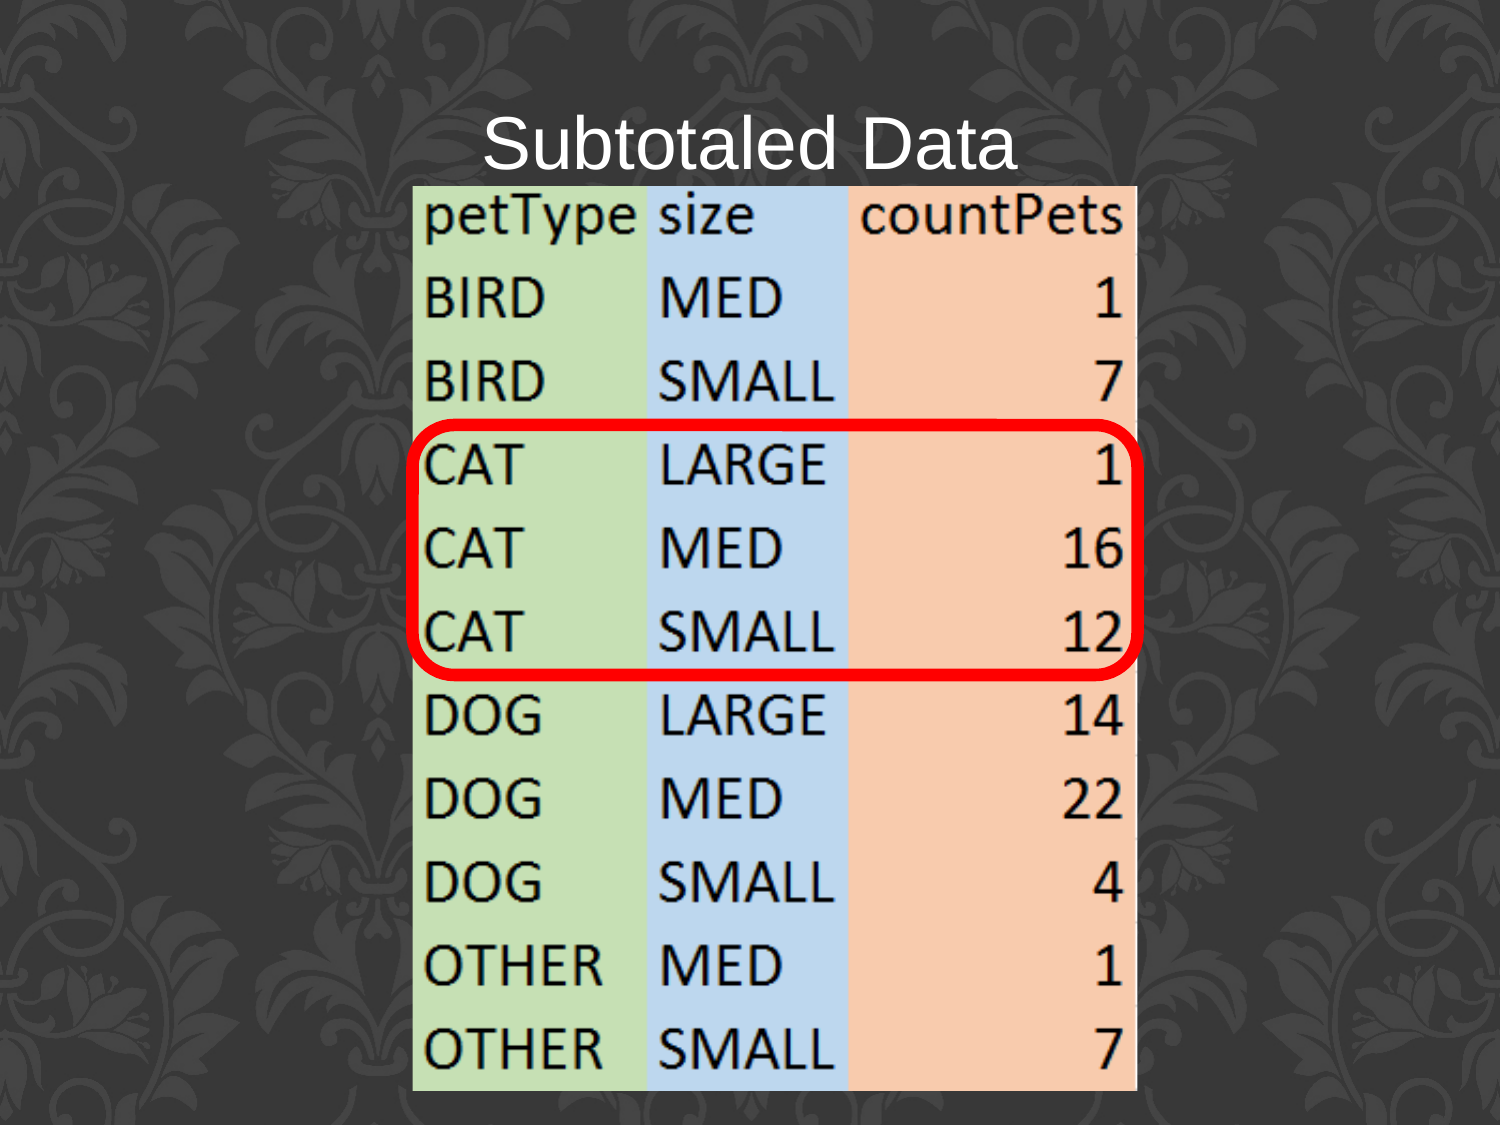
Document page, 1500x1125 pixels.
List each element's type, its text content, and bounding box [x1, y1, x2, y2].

text_box Subtotaled Data [0, 87, 1500, 193]
picture [412, 185, 1138, 1091]
